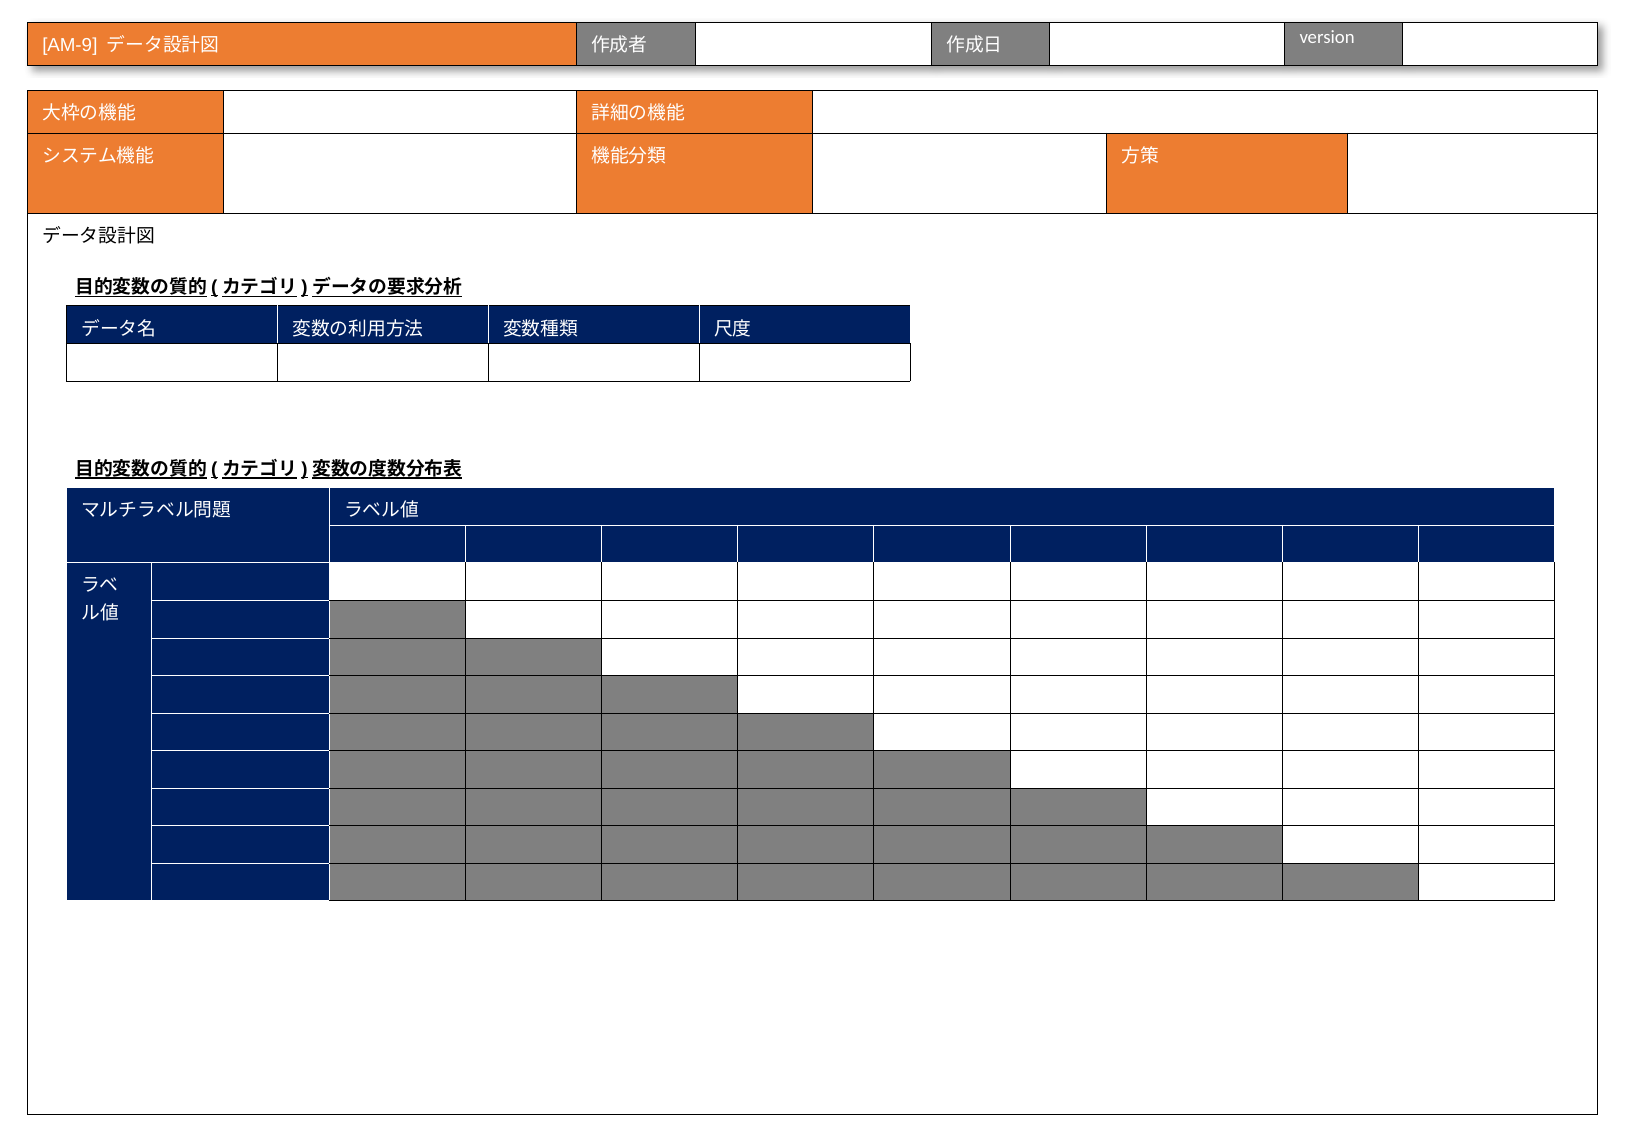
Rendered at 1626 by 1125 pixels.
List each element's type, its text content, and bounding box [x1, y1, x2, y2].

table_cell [1419, 601, 1554, 638]
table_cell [602, 639, 737, 675]
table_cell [874, 864, 1010, 900]
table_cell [1419, 751, 1554, 788]
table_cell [330, 864, 465, 900]
table_header 変数種類 [489, 306, 699, 343]
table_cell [1147, 714, 1282, 750]
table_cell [738, 751, 873, 788]
table_cell [330, 563, 465, 600]
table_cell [152, 714, 329, 750]
table_cell [466, 601, 601, 638]
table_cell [466, 826, 601, 863]
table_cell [738, 676, 873, 713]
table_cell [152, 789, 329, 825]
table_cell [1147, 526, 1282, 562]
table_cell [152, 751, 329, 788]
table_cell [1147, 639, 1282, 675]
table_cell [466, 789, 601, 825]
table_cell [738, 826, 873, 863]
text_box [60, 449, 477, 487]
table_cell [874, 714, 1010, 750]
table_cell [602, 864, 737, 900]
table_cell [874, 639, 1010, 675]
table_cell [602, 751, 737, 788]
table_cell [738, 864, 873, 900]
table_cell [1011, 751, 1146, 788]
table_cell [602, 601, 737, 638]
table_cell [738, 601, 873, 638]
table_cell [1283, 639, 1418, 675]
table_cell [1011, 826, 1146, 863]
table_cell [1011, 789, 1146, 825]
table_cell [738, 526, 873, 562]
table_cell [1147, 563, 1282, 600]
table_header 変数の利用方法 [278, 306, 488, 343]
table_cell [738, 714, 873, 750]
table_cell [330, 826, 465, 863]
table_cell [330, 751, 465, 788]
table_cell [1283, 563, 1418, 600]
table_cell [874, 526, 1010, 562]
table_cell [466, 714, 601, 750]
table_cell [1419, 714, 1554, 750]
table_cell [1283, 526, 1418, 562]
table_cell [1147, 826, 1282, 863]
table_cell [330, 601, 465, 638]
table_cell [330, 526, 465, 562]
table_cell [1419, 639, 1554, 675]
table_header マルチラベル問題 [67, 488, 329, 562]
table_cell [466, 751, 601, 788]
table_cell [602, 714, 737, 750]
table_cell [466, 526, 601, 562]
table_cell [1011, 676, 1146, 713]
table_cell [152, 676, 329, 713]
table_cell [1147, 676, 1282, 713]
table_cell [1283, 751, 1418, 788]
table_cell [602, 789, 737, 825]
table_cell [1011, 526, 1146, 562]
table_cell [1011, 864, 1146, 900]
table_header データ名 [67, 306, 277, 343]
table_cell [330, 789, 465, 825]
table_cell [874, 826, 1010, 863]
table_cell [1011, 601, 1146, 638]
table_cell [1011, 639, 1146, 675]
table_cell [602, 676, 737, 713]
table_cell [1283, 826, 1418, 863]
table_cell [1283, 714, 1418, 750]
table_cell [874, 751, 1010, 788]
table_cell [700, 344, 910, 381]
table_cell [874, 563, 1010, 600]
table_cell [874, 676, 1010, 713]
table_cell ラベル値 [67, 563, 151, 900]
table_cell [152, 639, 329, 675]
table_cell [1419, 563, 1554, 600]
table_cell [278, 344, 488, 381]
table_cell [67, 344, 277, 381]
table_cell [1147, 601, 1282, 638]
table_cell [1419, 789, 1554, 825]
table_cell [152, 563, 329, 600]
table_cell [874, 601, 1010, 638]
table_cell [330, 714, 465, 750]
table_cell [1011, 563, 1146, 600]
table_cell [1419, 826, 1554, 863]
table_cell [152, 601, 329, 638]
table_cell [1147, 751, 1282, 788]
table_header ラベル値 [330, 488, 1554, 525]
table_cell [1283, 601, 1418, 638]
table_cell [152, 864, 329, 900]
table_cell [1419, 676, 1554, 713]
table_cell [602, 826, 737, 863]
table_cell [602, 563, 737, 600]
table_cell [1283, 676, 1418, 713]
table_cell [1283, 789, 1418, 825]
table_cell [738, 639, 873, 675]
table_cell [330, 639, 465, 675]
table_cell [738, 563, 873, 600]
table_cell [466, 563, 601, 600]
table_cell [1419, 526, 1554, 562]
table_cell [1419, 864, 1554, 900]
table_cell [466, 864, 601, 900]
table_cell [874, 789, 1010, 825]
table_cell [466, 639, 601, 675]
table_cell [1283, 864, 1418, 900]
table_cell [1147, 864, 1282, 900]
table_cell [152, 826, 329, 863]
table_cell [330, 676, 465, 713]
table_cell [489, 344, 699, 381]
table_cell [602, 526, 737, 562]
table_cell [1147, 789, 1282, 825]
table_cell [738, 789, 873, 825]
table_header 尺度 [700, 306, 910, 343]
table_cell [466, 676, 601, 713]
text_box 目的変数の質的(カテゴリ)データの要求分析 [60, 267, 477, 306]
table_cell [1011, 714, 1146, 750]
